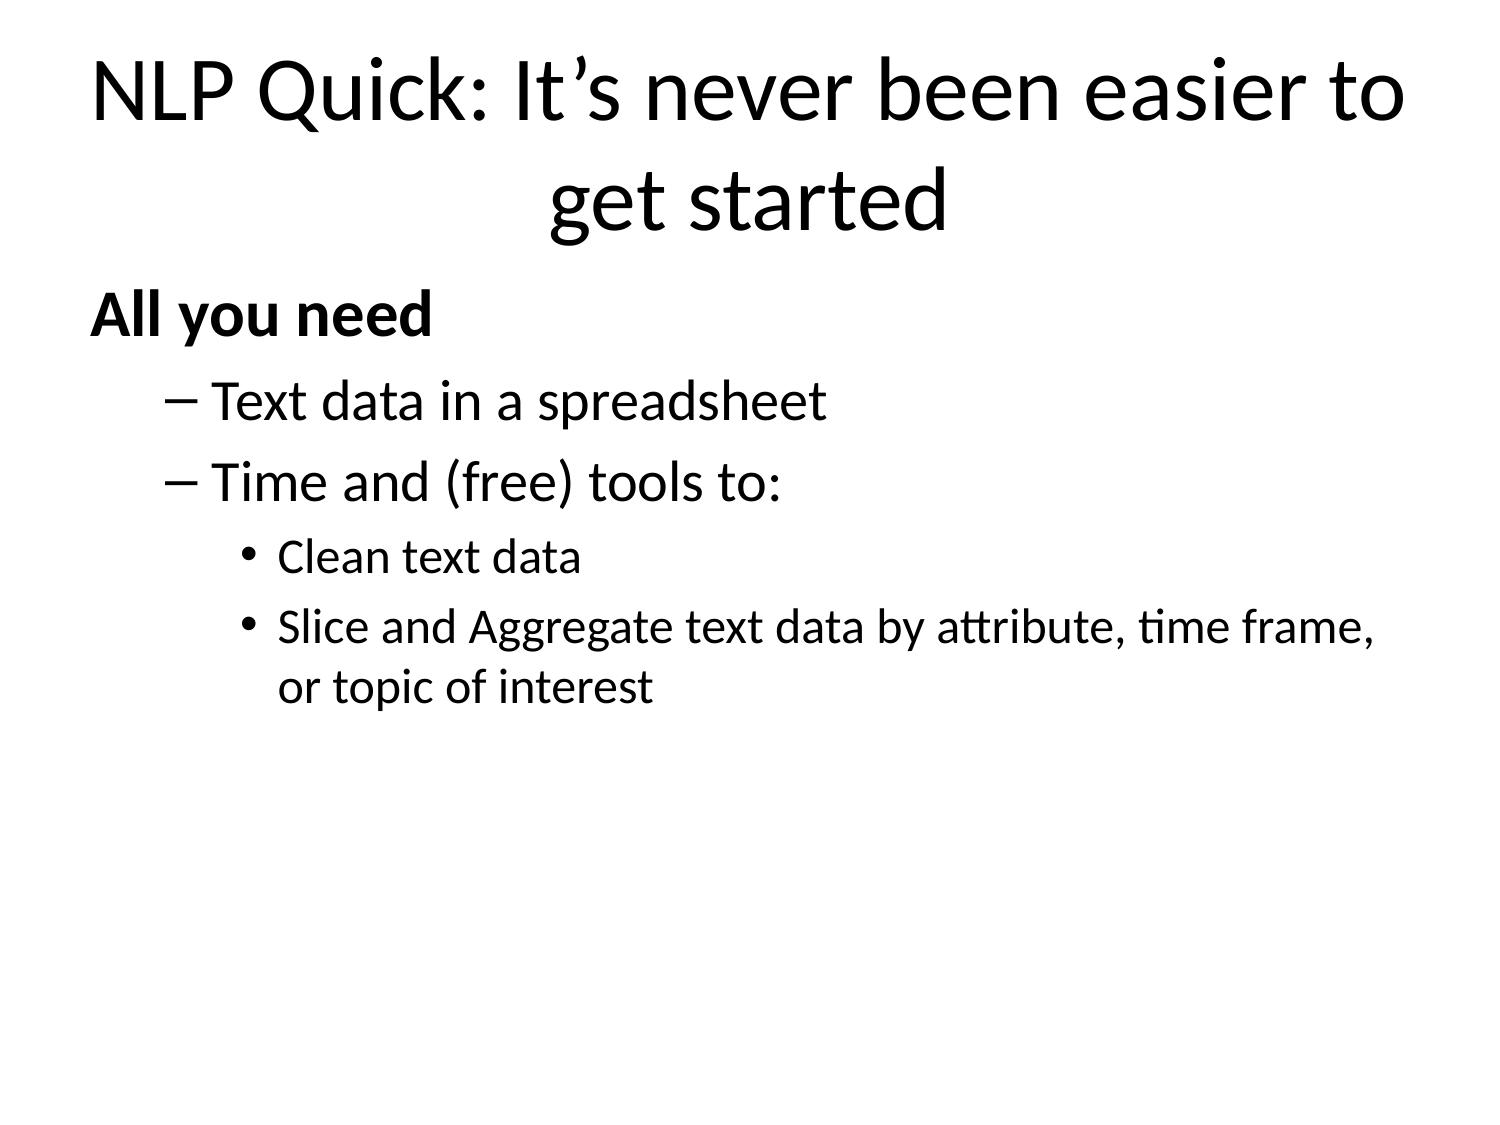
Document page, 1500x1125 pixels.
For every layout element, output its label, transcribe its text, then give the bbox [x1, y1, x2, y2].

list All you need Text data in a spreadsheet Time and (free) tools to: Clean text data Slice and Aggregate text data by attribute, time frame, or topic of interest [75, 262, 1425, 1005]
title NLP Quick: It’s never been easier to get started [75, 45, 1425, 233]
